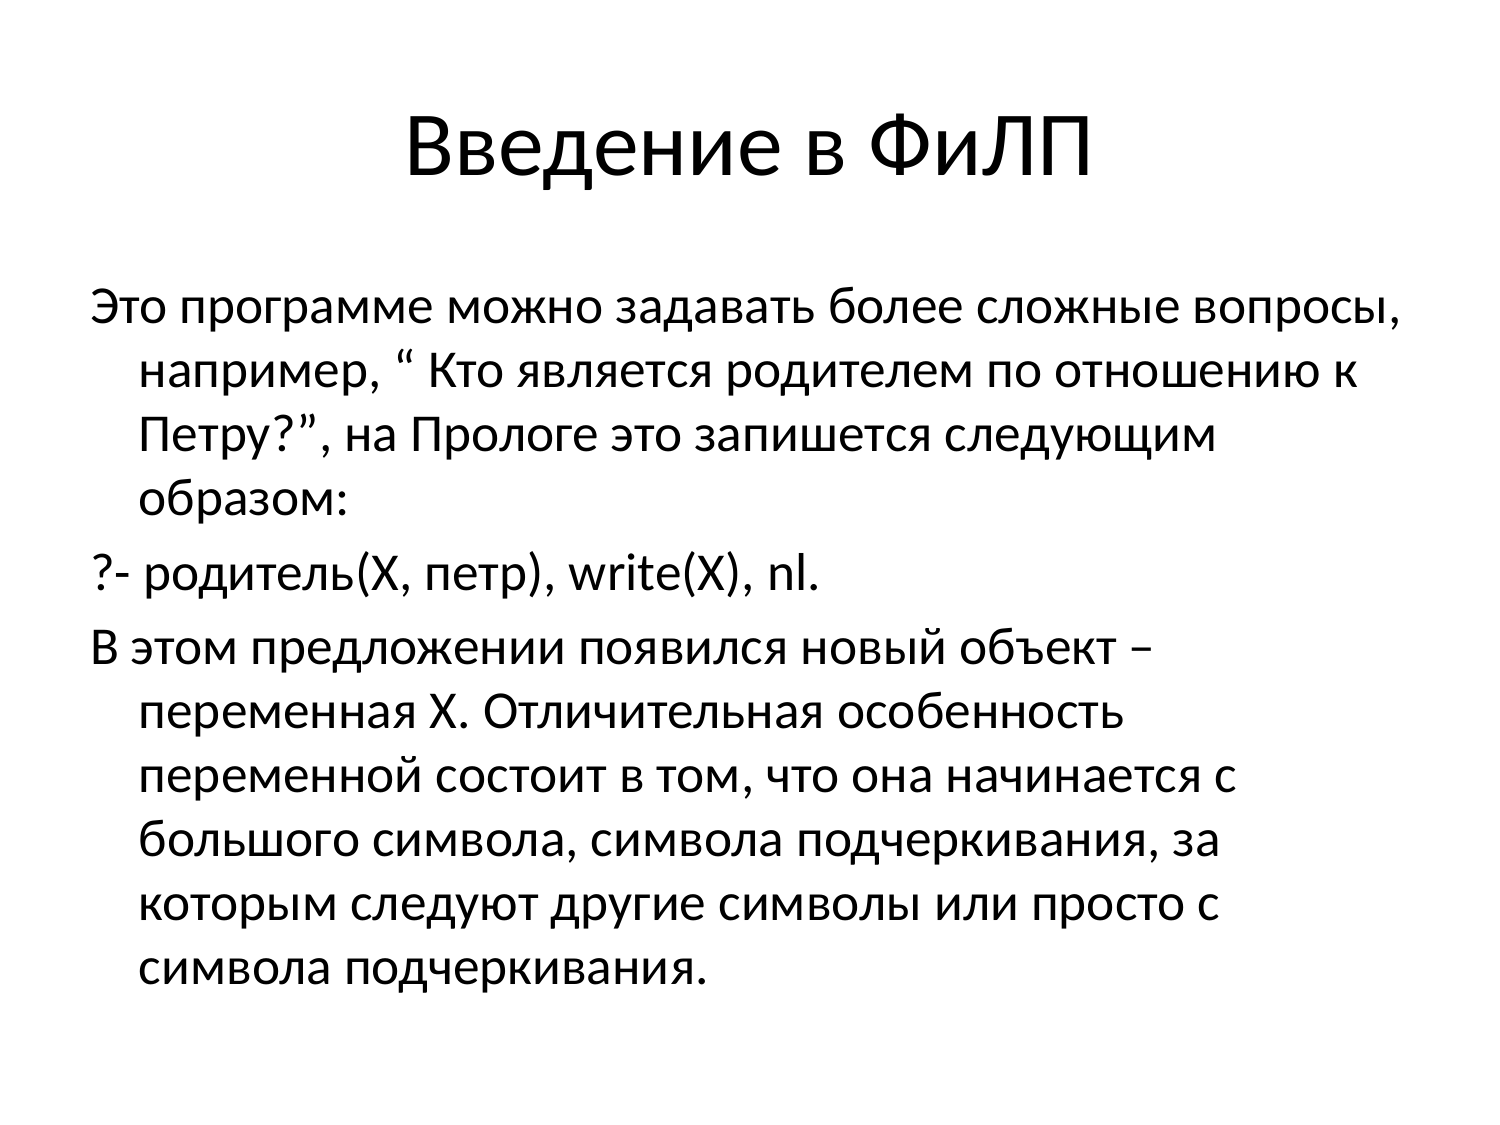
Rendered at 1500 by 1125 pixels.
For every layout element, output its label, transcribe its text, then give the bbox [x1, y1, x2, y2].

list Это программе можно задавать более сложные вопросы, например, “ Кто является родителем по отношению к Петру?”, на Прологе это запишется следующим образом: ?- родитель(X, петр), write(X), nl. В этом предложении появился новый объект – переменная X. Отличительная особенность переменной состоит в том, что она начинается с большого символа, символа подчеркивания, за которым следуют другие символы или просто с символа подчеркивания. [75, 262, 1425, 1005]
title Введение в ФиЛП [75, 45, 1425, 233]
